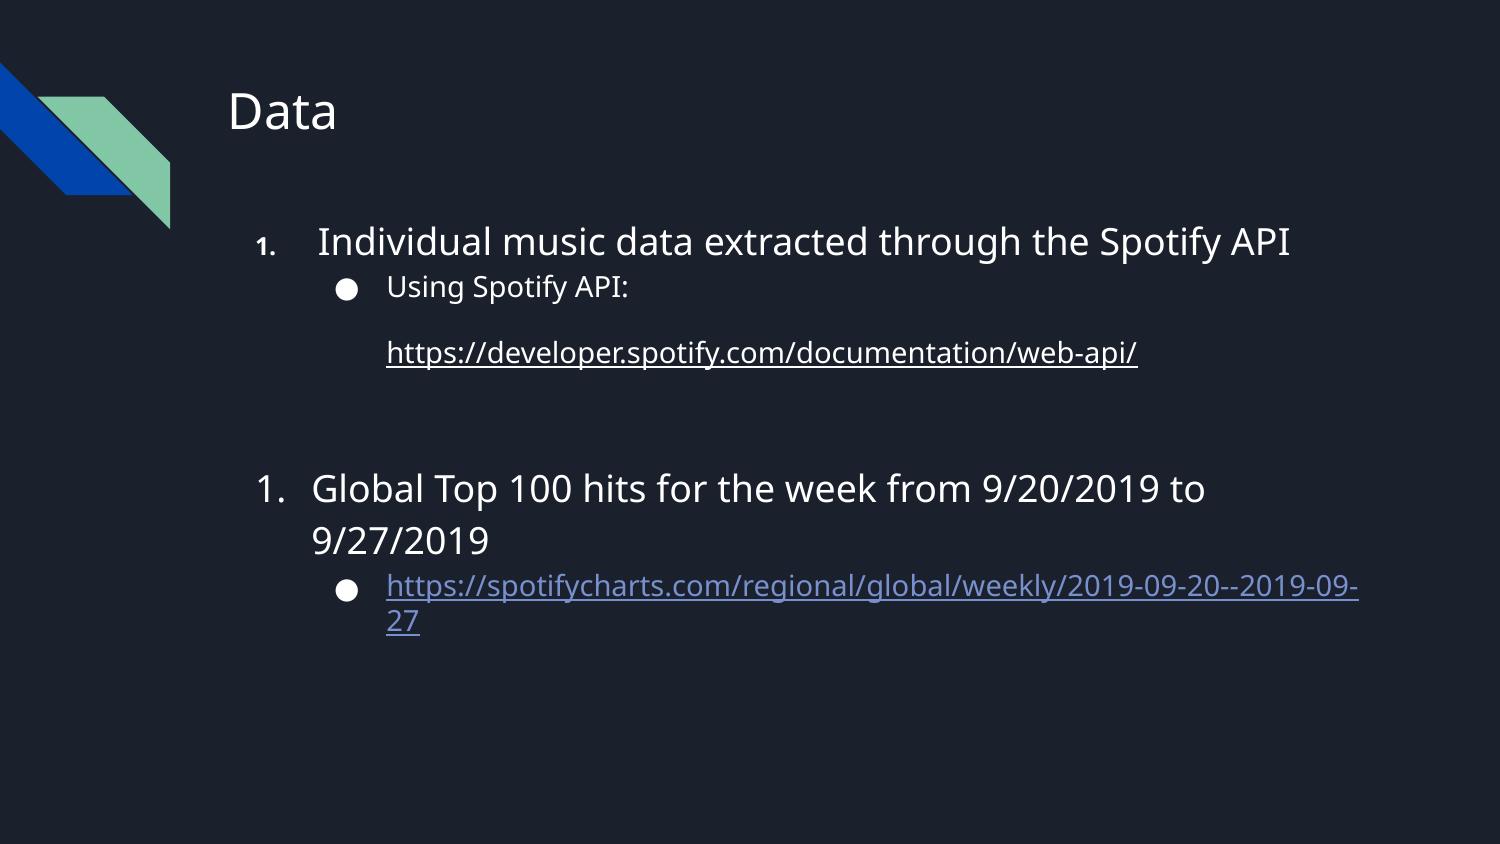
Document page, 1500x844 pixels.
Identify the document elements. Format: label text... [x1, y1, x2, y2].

title Data [212, 64, 1368, 215]
list Individual music data extracted through the Spotify API ​ Using Spotify API:​​ https://developer.spotify.com/documentation/web-api/​ Global Top 100 hits for the week from 9/20/2019 to 9/27/2019​ https://spotifycharts.com/regional/global/weekly/2019-09-20--2019-09-27 [221, 196, 1376, 674]
